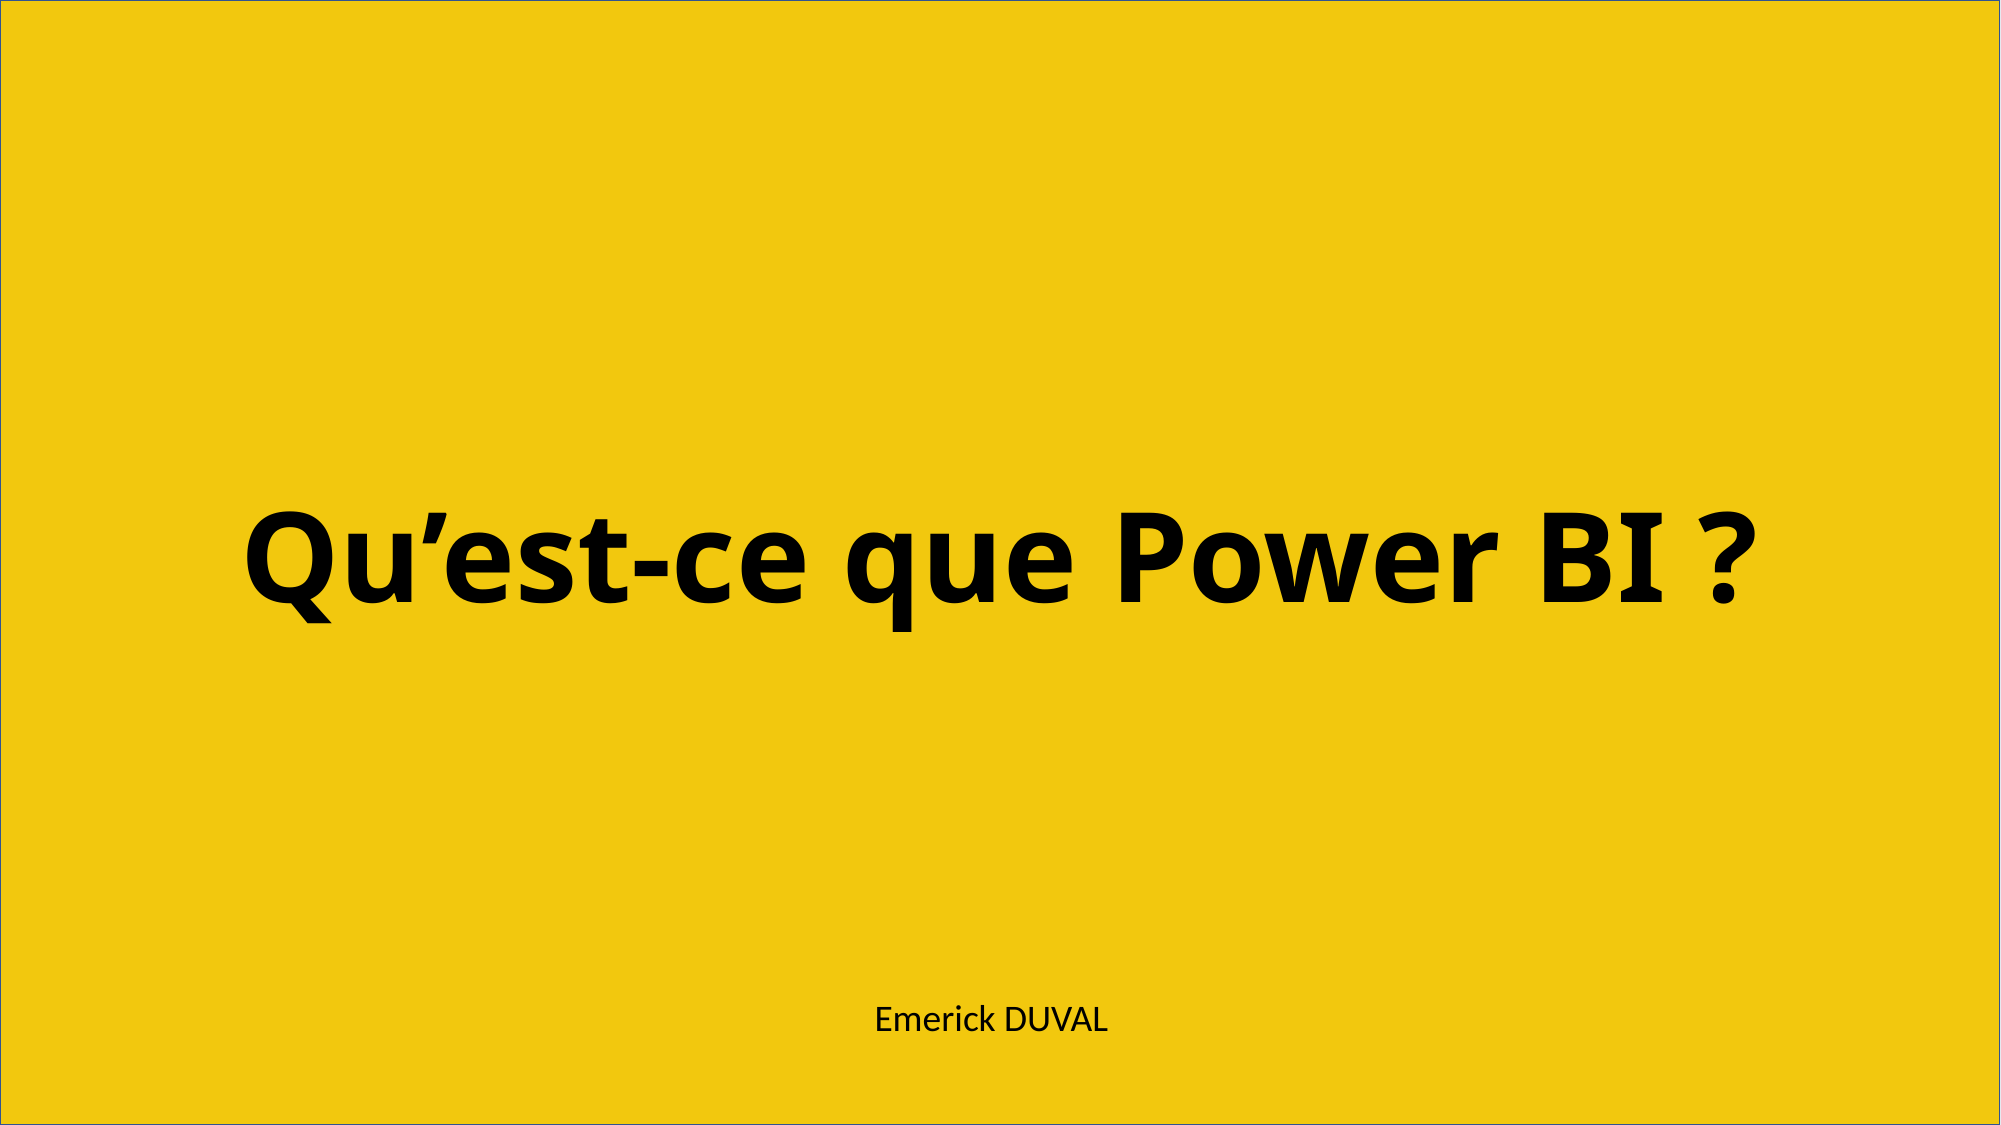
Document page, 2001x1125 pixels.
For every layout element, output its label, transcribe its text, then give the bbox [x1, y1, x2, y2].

title Qu’est-ce que Power BI ? [48, 354, 1952, 771]
